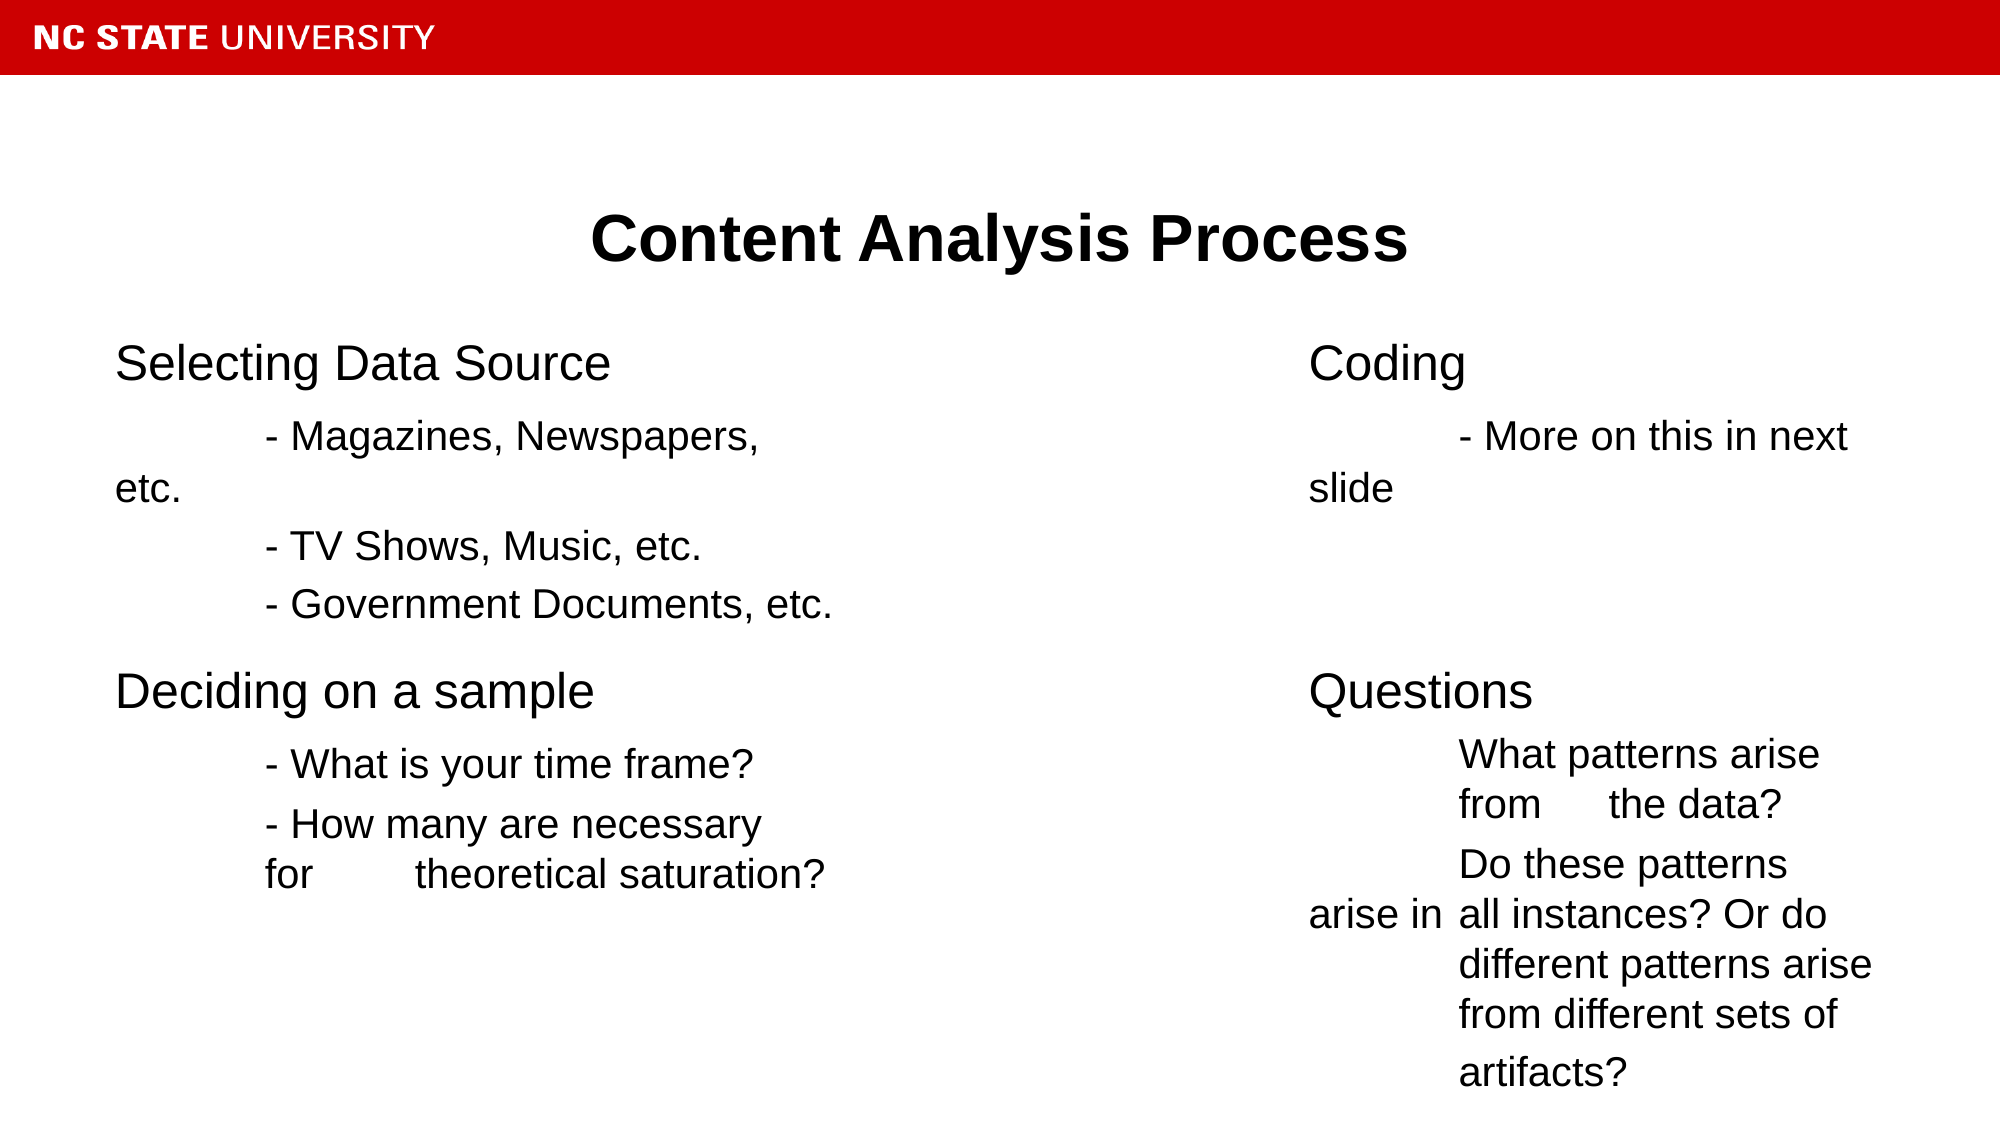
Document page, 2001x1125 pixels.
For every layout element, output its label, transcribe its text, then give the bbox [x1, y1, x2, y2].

text_box Coding - More on this in next slide [1293, 322, 1900, 424]
text_box Questions What patterns arise from the data? Do these patterns arise in all instances? Or do different patterns arise from different sets of artifacts? [1293, 650, 1900, 752]
list Selecting Data Source - Magazines, Newspapers, etc. - TV Shows, Music, etc. - Government Documents, etc. [99, 322, 926, 424]
picture [0, 0, 2000, 75]
text_box Deciding on a sample - What is your time frame? - How many are necessary for theoretical saturation? [99, 650, 849, 752]
title Content Analysis Process [99, 147, 1900, 323]
